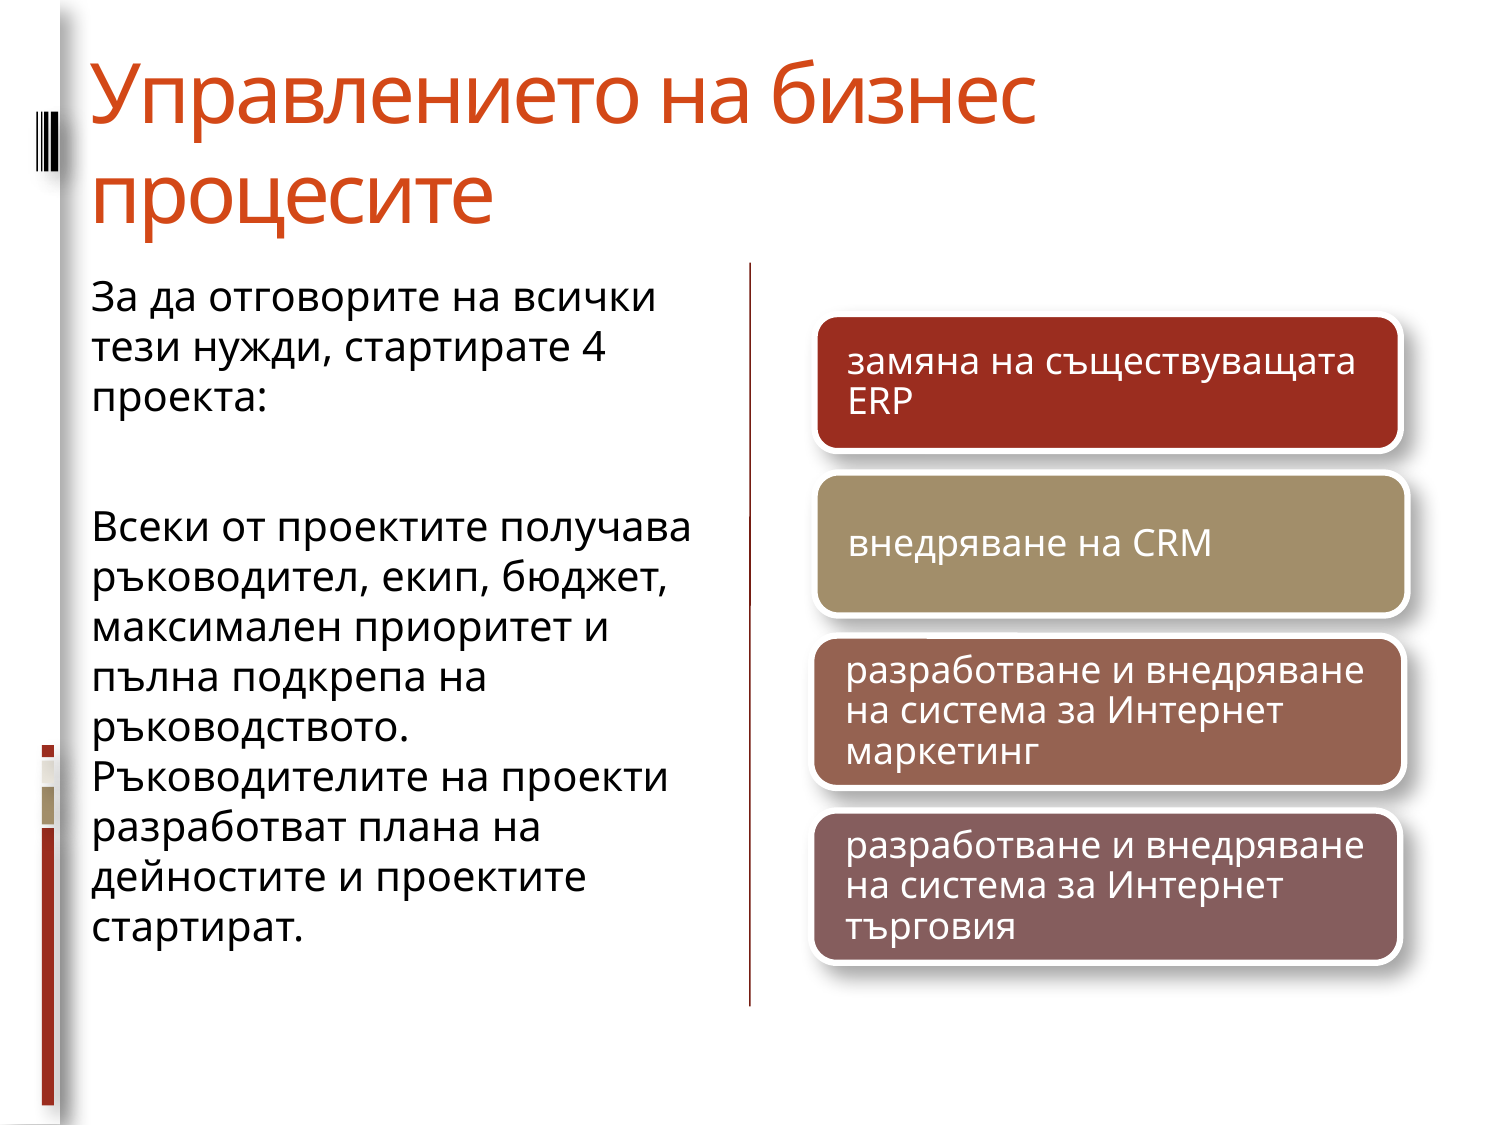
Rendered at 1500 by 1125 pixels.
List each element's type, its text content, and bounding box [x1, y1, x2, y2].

list За да отговорите на всички тези нужди, стартирате 4 проекта: Всеки от проектите получава ръководител, екип, бюджет, максимален приоритет и пълна подкрепа на ръководството. Ръководителите на проекти разработват плана на дейностите и проектите стартират. [76, 262, 739, 1005]
title Управлението на бизнес процесите [75, 34, 1425, 247]
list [774, 274, 1500, 1018]
